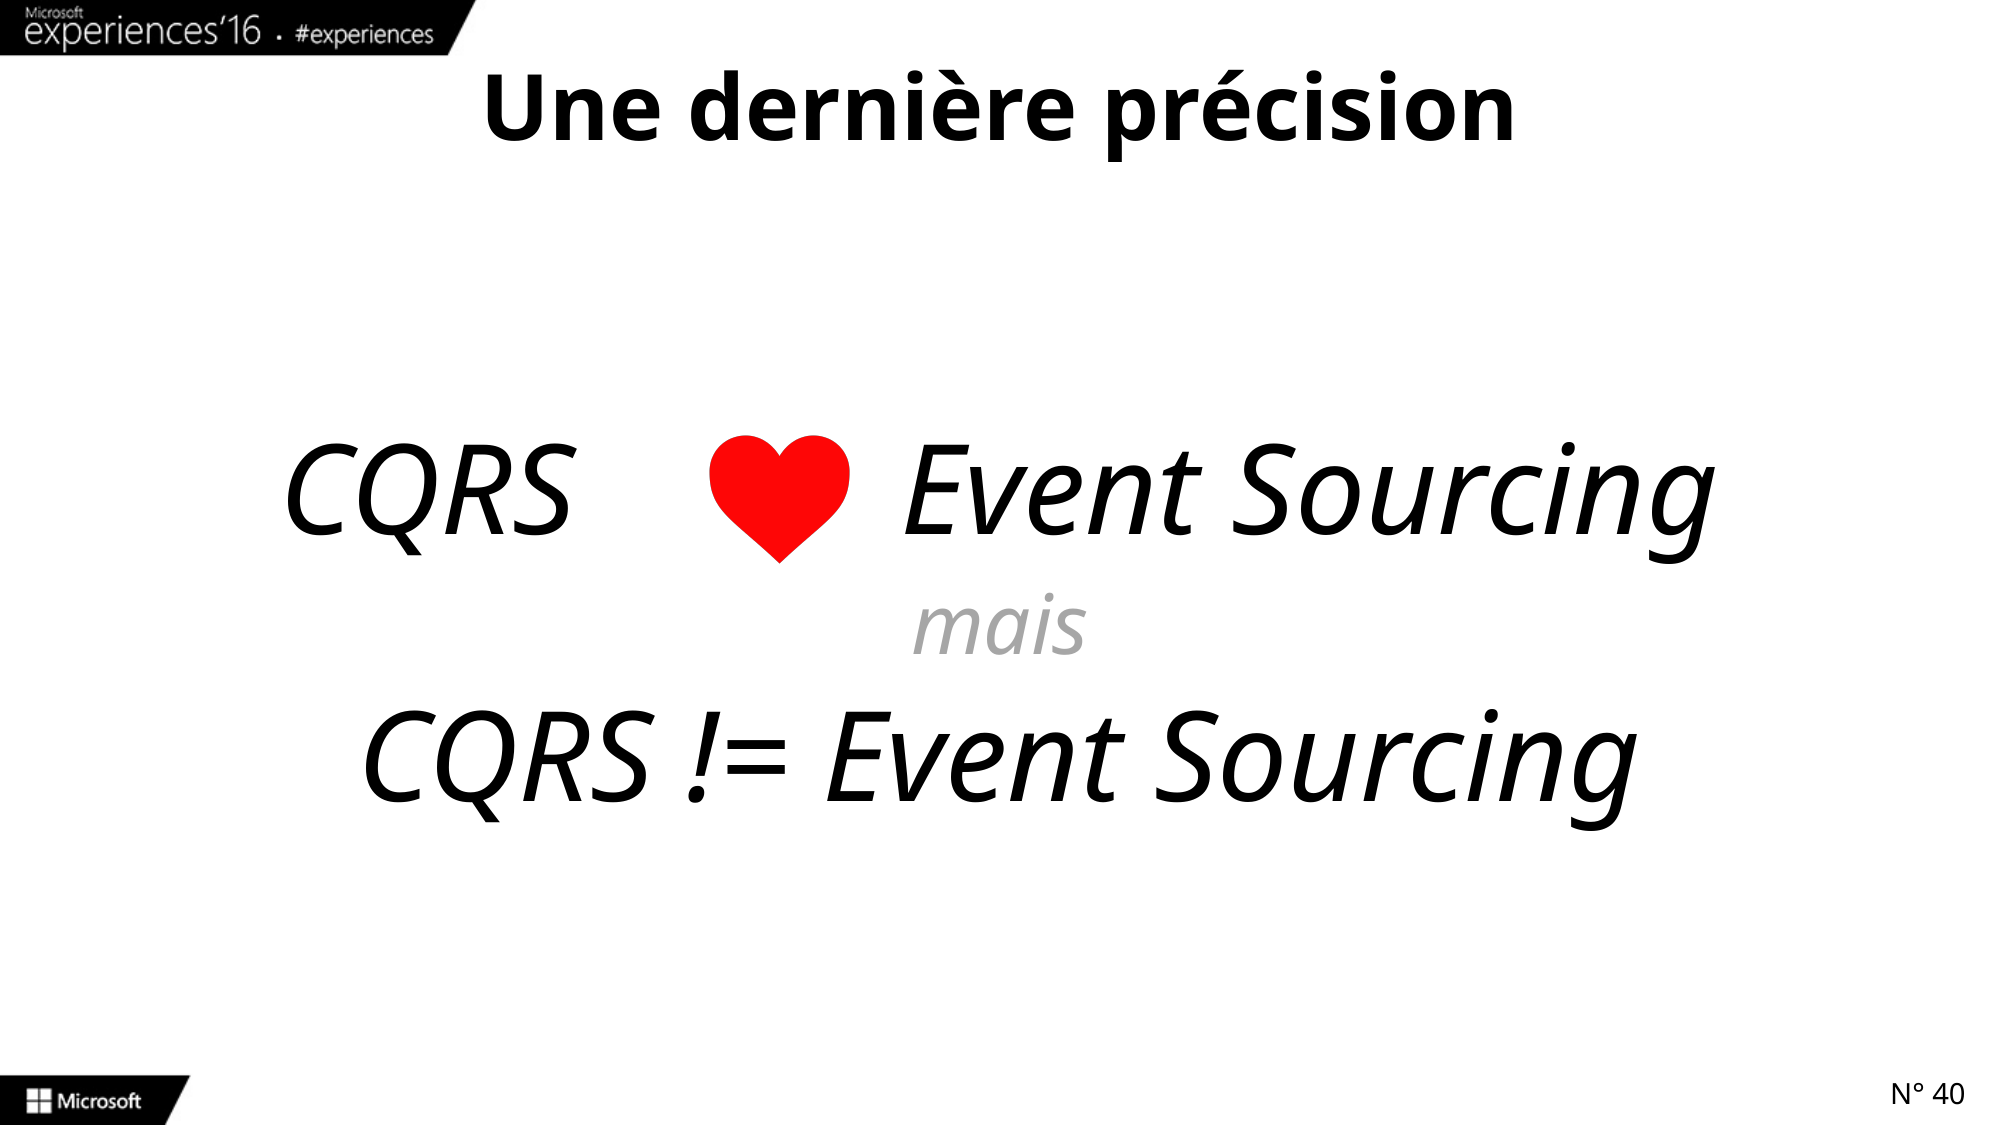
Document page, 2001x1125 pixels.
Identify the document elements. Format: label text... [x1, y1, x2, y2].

picture [0, 1073, 196, 1125]
picture [0, 0, 490, 58]
slide_number N° 40 [1530, 1065, 1981, 1125]
list CQRS Event Sourcing mais CQRS != Event Sourcing [137, 337, 1863, 919]
picture [701, 421, 858, 578]
title Une dernière précision [0, 59, 2000, 163]
